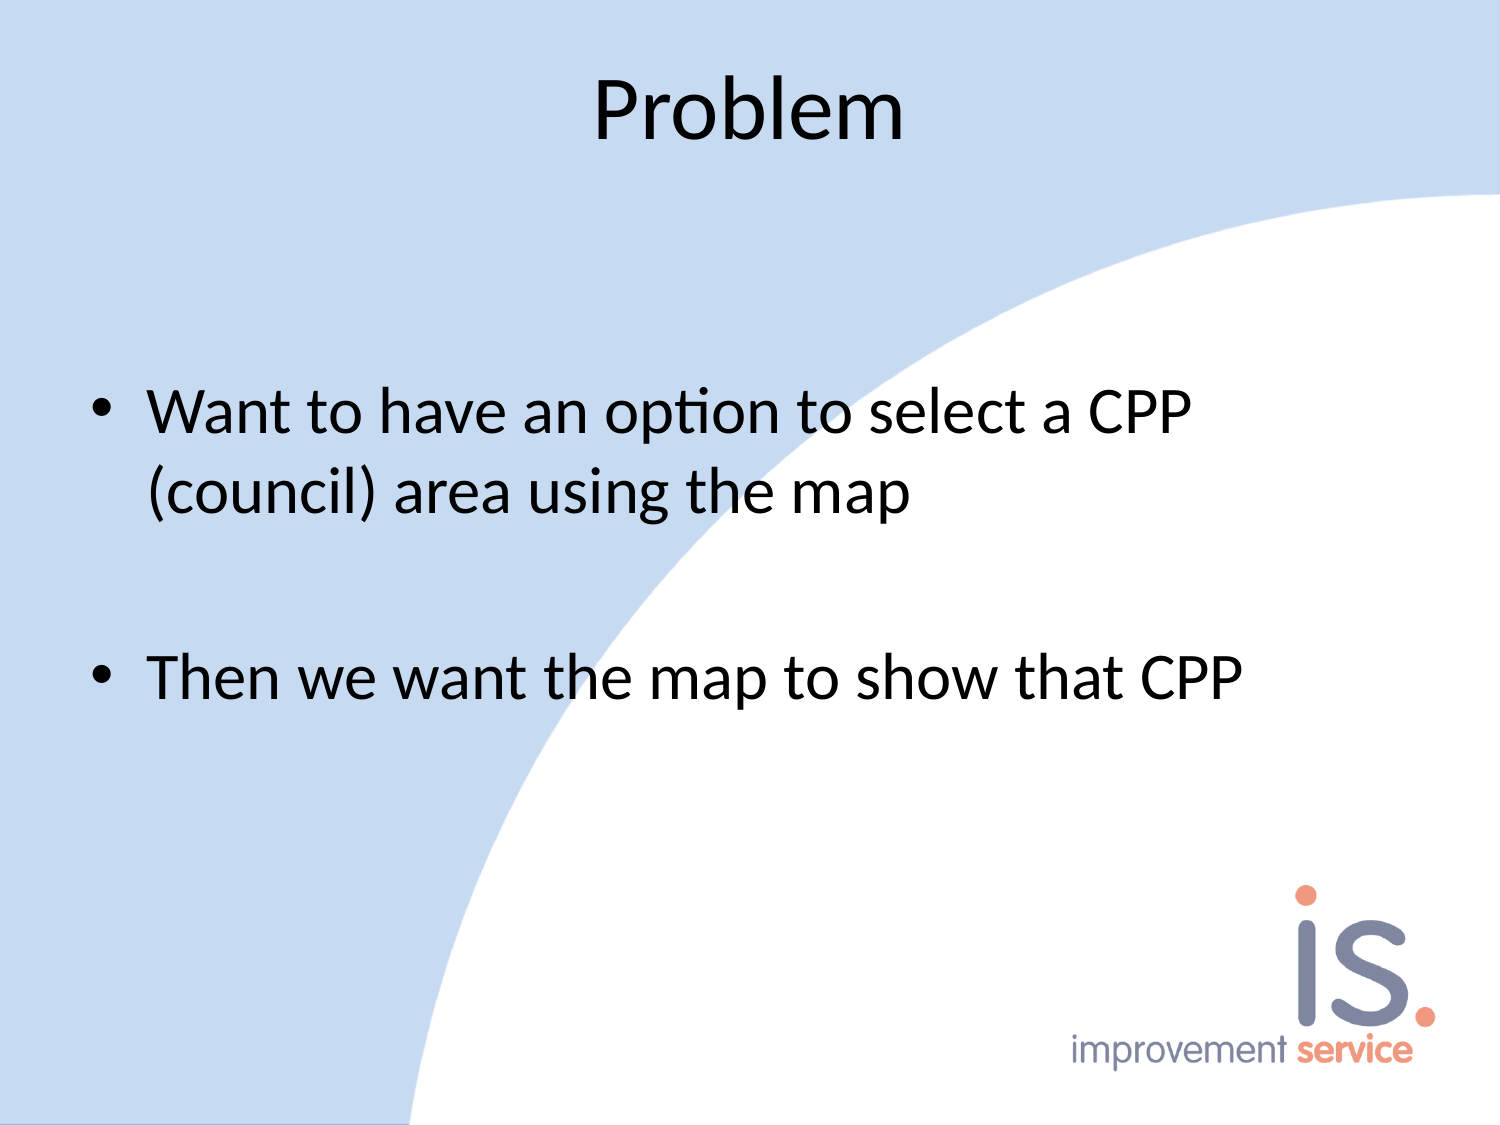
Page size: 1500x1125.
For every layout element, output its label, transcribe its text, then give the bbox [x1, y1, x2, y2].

title Problem [74, 44, 1426, 162]
picture [0, 0, 1500, 1125]
list Want to have an option to select a CPP (council) area using the map Then we want the map to show that CPP [74, 172, 1426, 1048]
